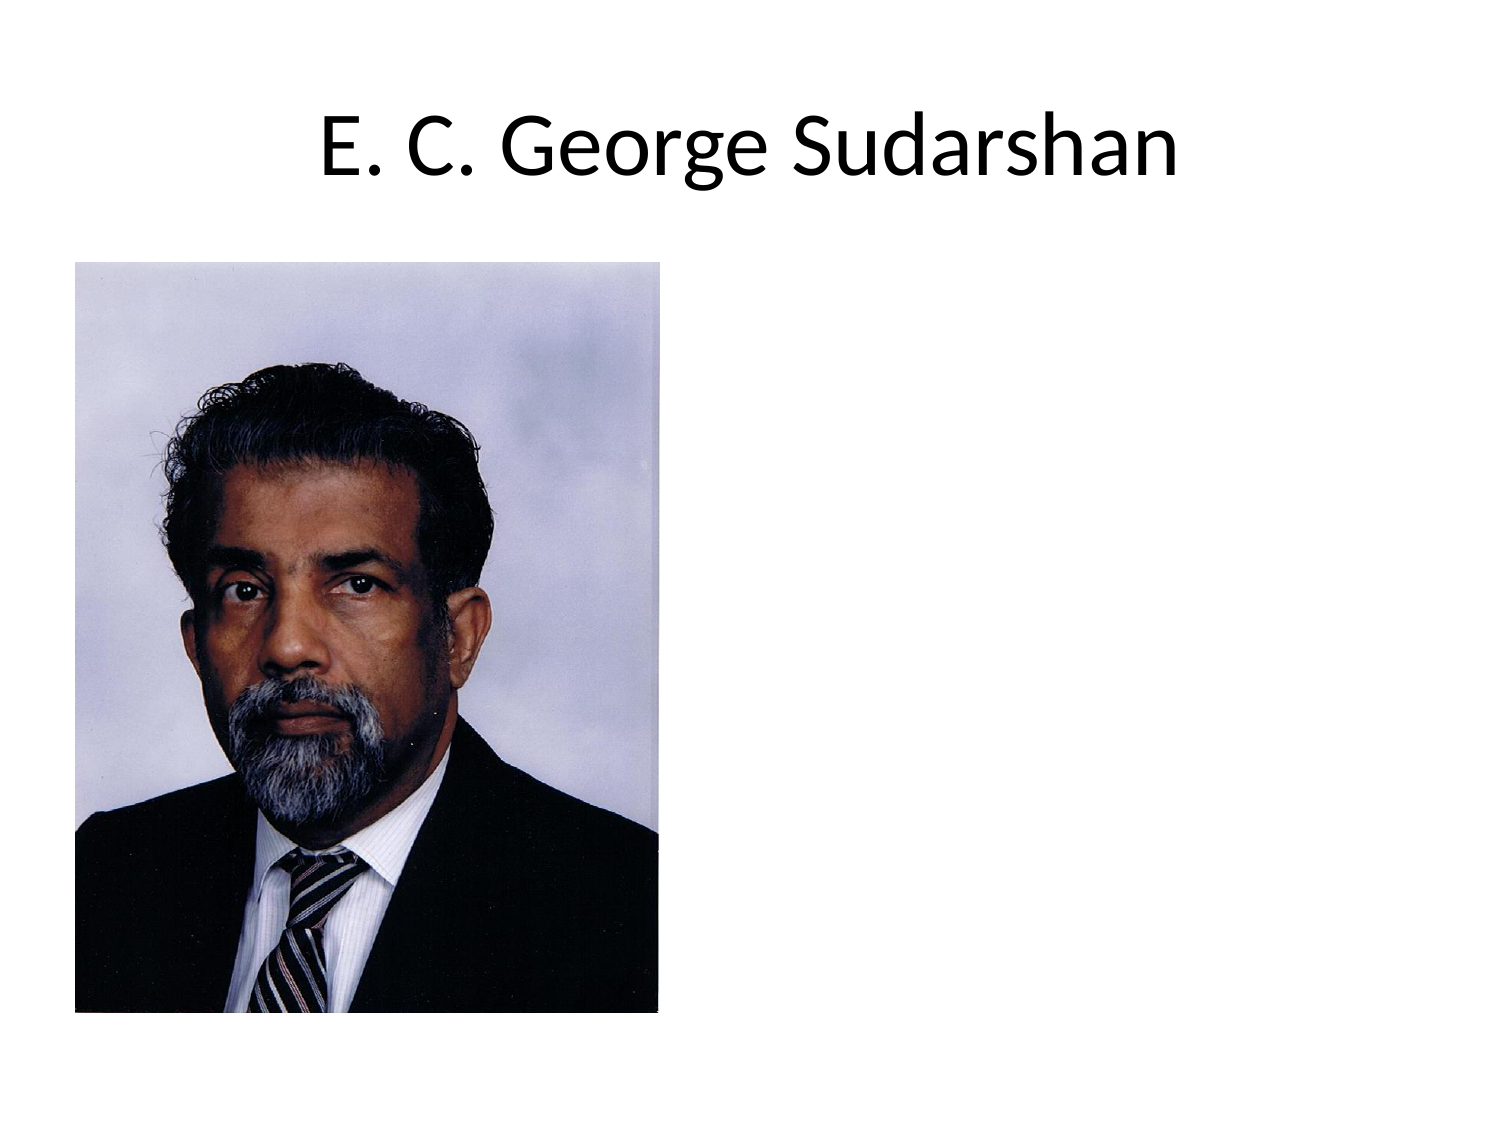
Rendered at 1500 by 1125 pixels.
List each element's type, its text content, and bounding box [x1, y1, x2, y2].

title E. C. George Sudarshan [75, 45, 1425, 233]
picture [74, 262, 660, 1013]
